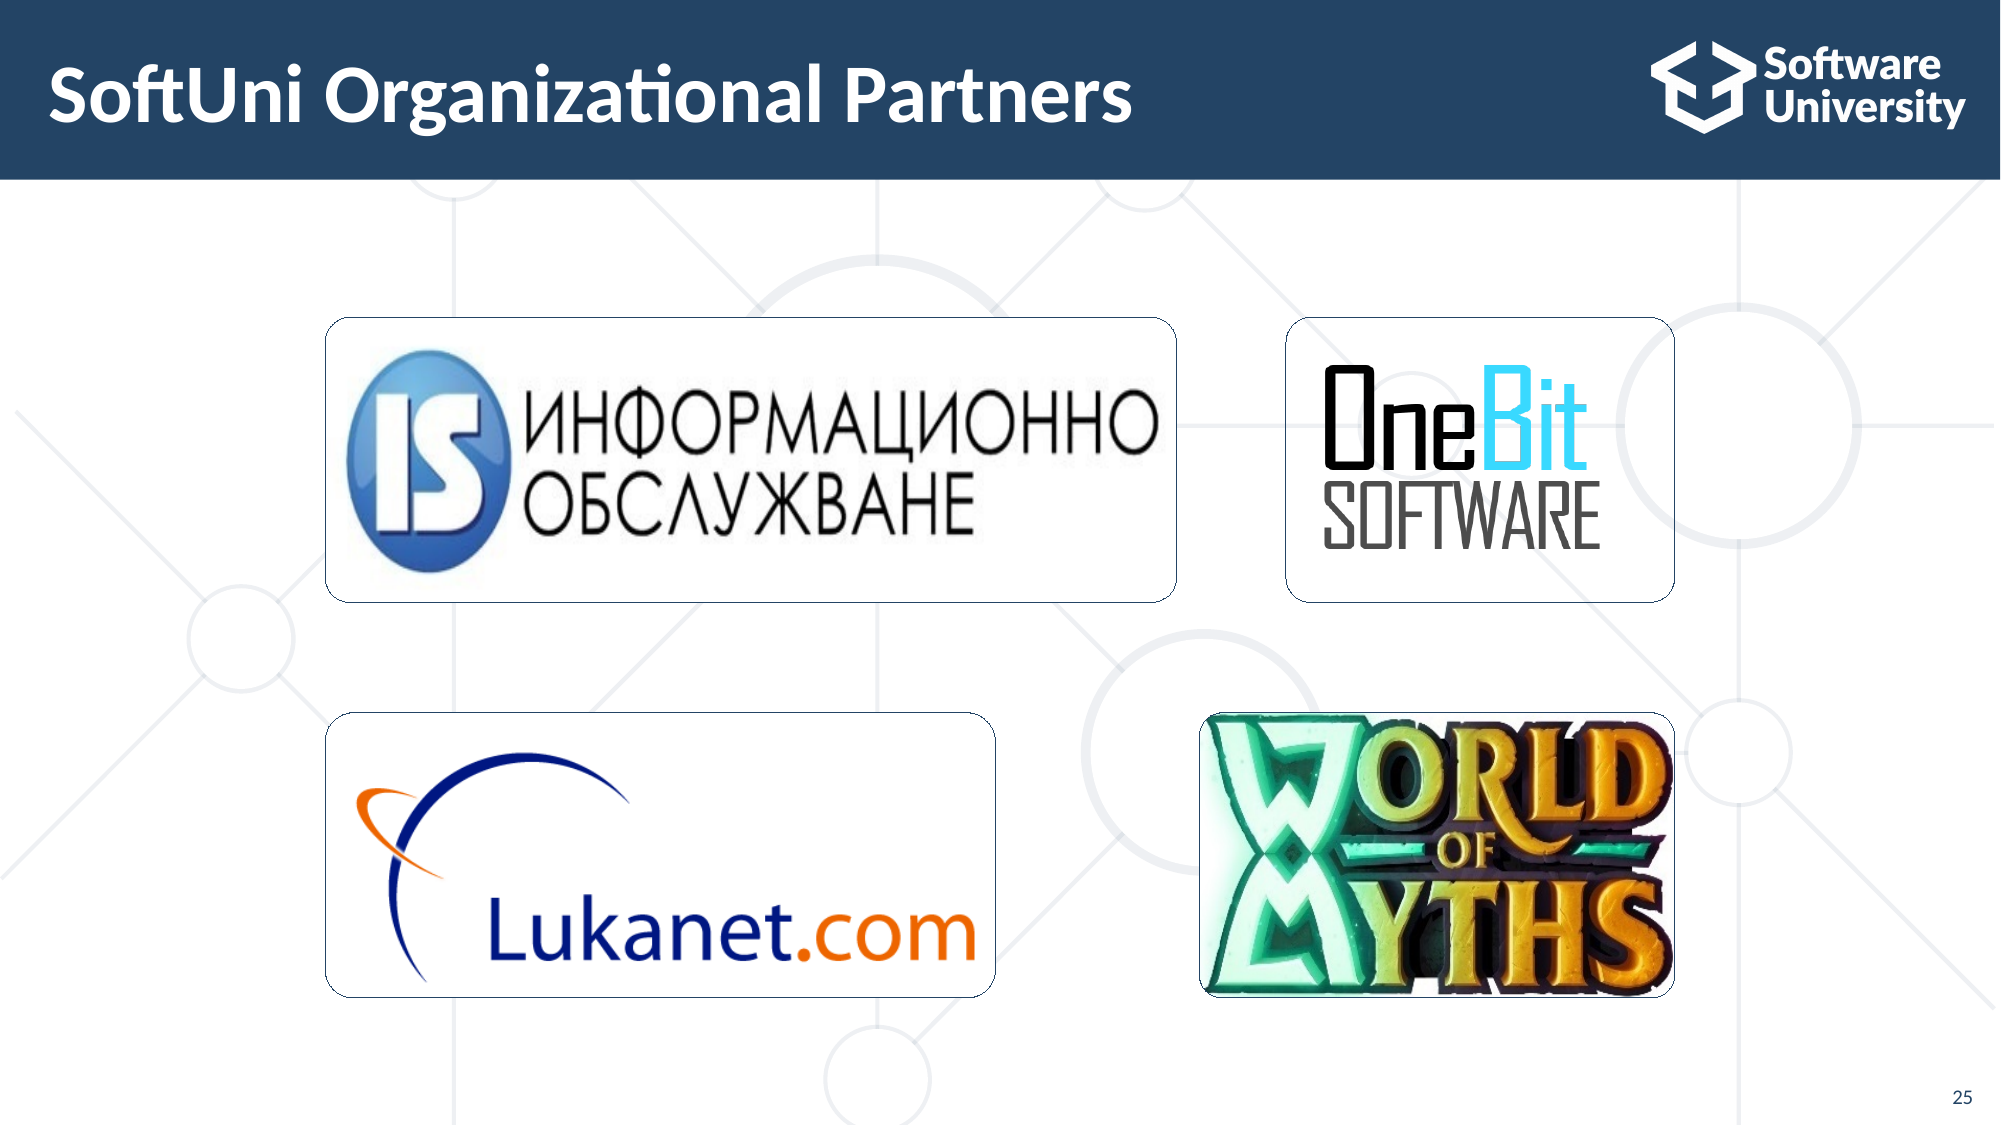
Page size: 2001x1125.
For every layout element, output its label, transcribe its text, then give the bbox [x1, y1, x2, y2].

picture [1651, 41, 1966, 134]
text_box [324, 316, 1675, 999]
slide_number 25 [1927, 1067, 1989, 1117]
title SoftUni Organizational Partners [31, 16, 1625, 162]
